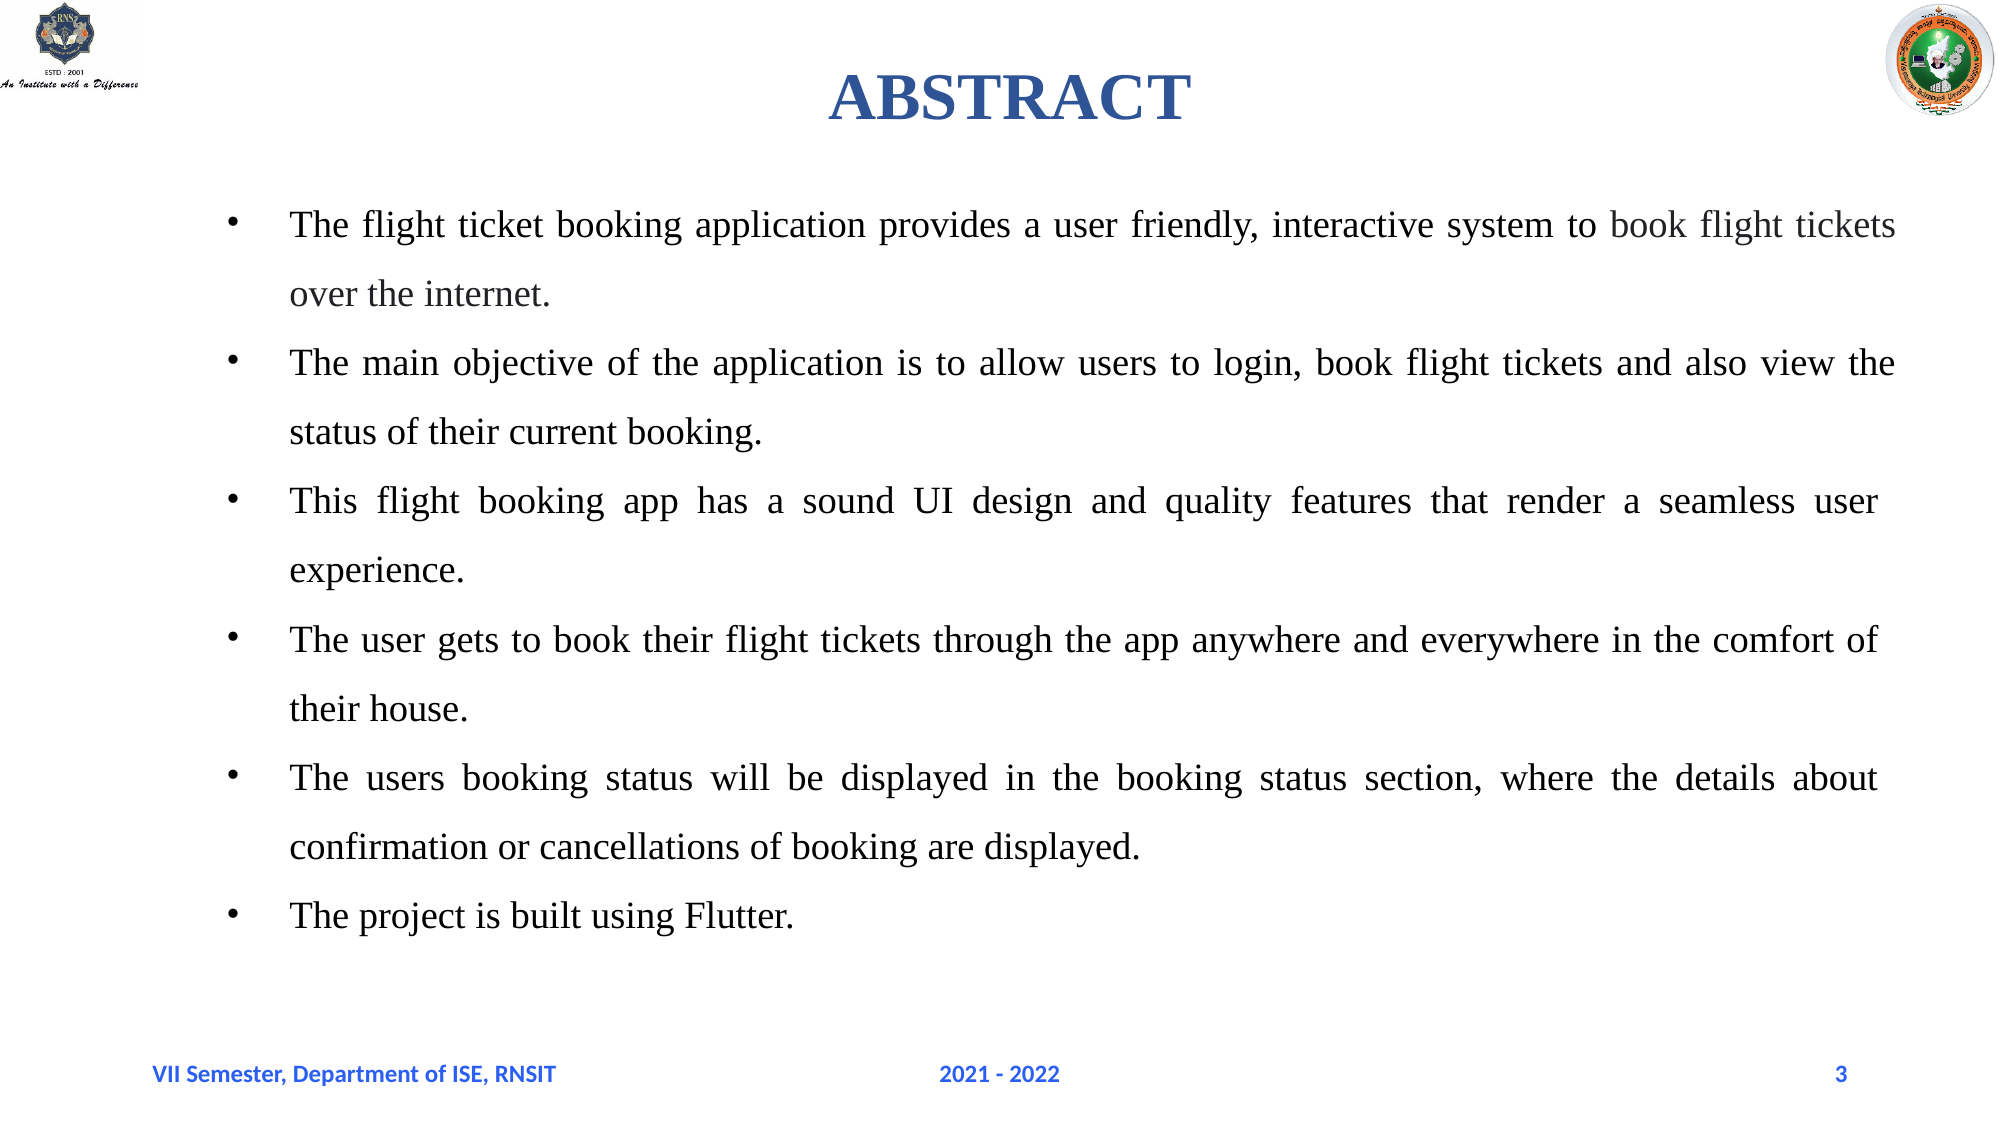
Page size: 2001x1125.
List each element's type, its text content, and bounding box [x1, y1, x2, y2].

footer 2021 - 2022 [662, 1042, 1338, 1103]
picture [0, 0, 138, 90]
list The flight ticket booking application provides a user friendly, interactive system to book flight tickets over the internet. The main objective of the application is to allow users to login, book flight tickets and also view the status of their current booking. This flight booking app has a sound UI design and quality features that render a seamless user experience. The user gets to book their flight tickets through the app anywhere and everywhere in the comfort of their house. The users booking status will be displayed in the booking status section, where the details about confirmation or cancellations of booking are displayed. The project is built using Flutter. [211, 168, 1912, 962]
title ABSTRACT [397, 54, 1623, 168]
picture [1882, 2, 1997, 117]
slide_number VII Semester, Department of ISE, RNSIT [137, 1042, 662, 1103]
slide_number 3 [1412, 1042, 1863, 1103]
